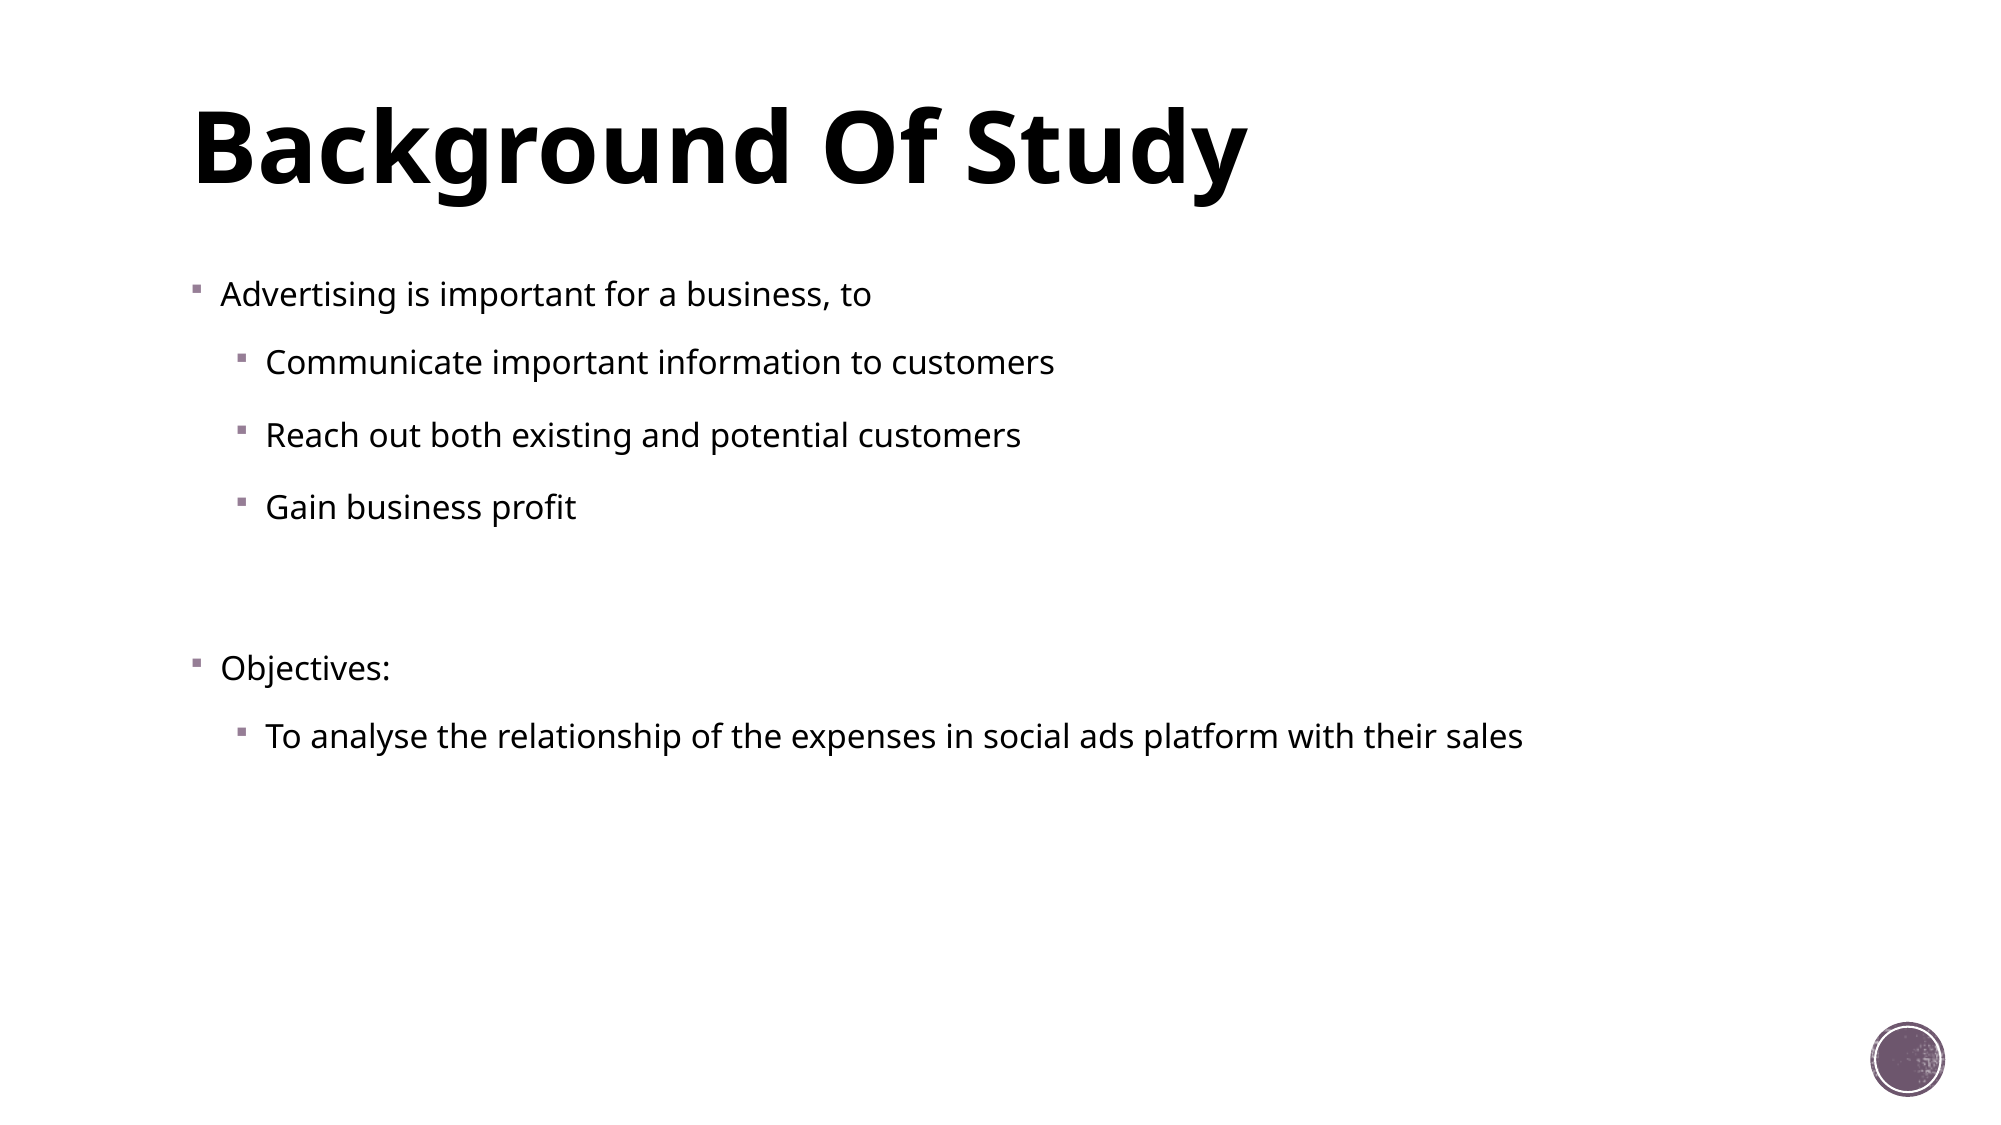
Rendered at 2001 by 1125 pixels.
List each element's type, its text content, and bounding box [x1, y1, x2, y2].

title Background Of Study [175, 79, 1826, 223]
list Advertising is important for a business, to Communicate important information to customers Reach out both existing and potential customers Gain business profit Objectives: To analyse the relationship of the expenses in social ads platform with their sales [175, 246, 1826, 1013]
